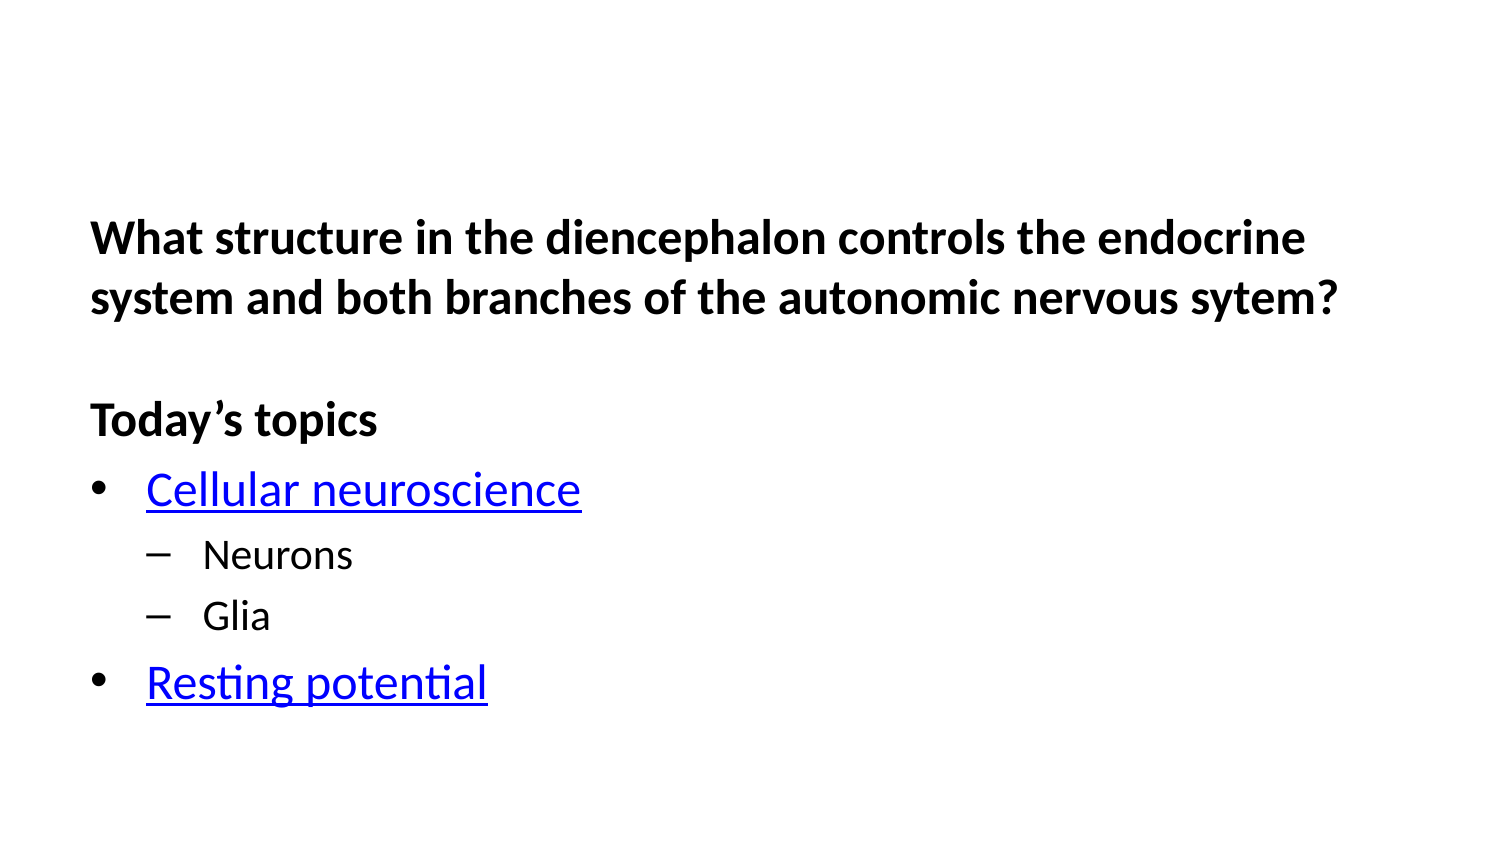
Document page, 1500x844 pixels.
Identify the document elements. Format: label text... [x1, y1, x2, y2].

list What structure in the diencephalon controls the endocrine system and both branches of the autonomic nervous sytem? Today’s topics Cellular neuroscience Neurons Glia Resting potential [75, 196, 1425, 754]
